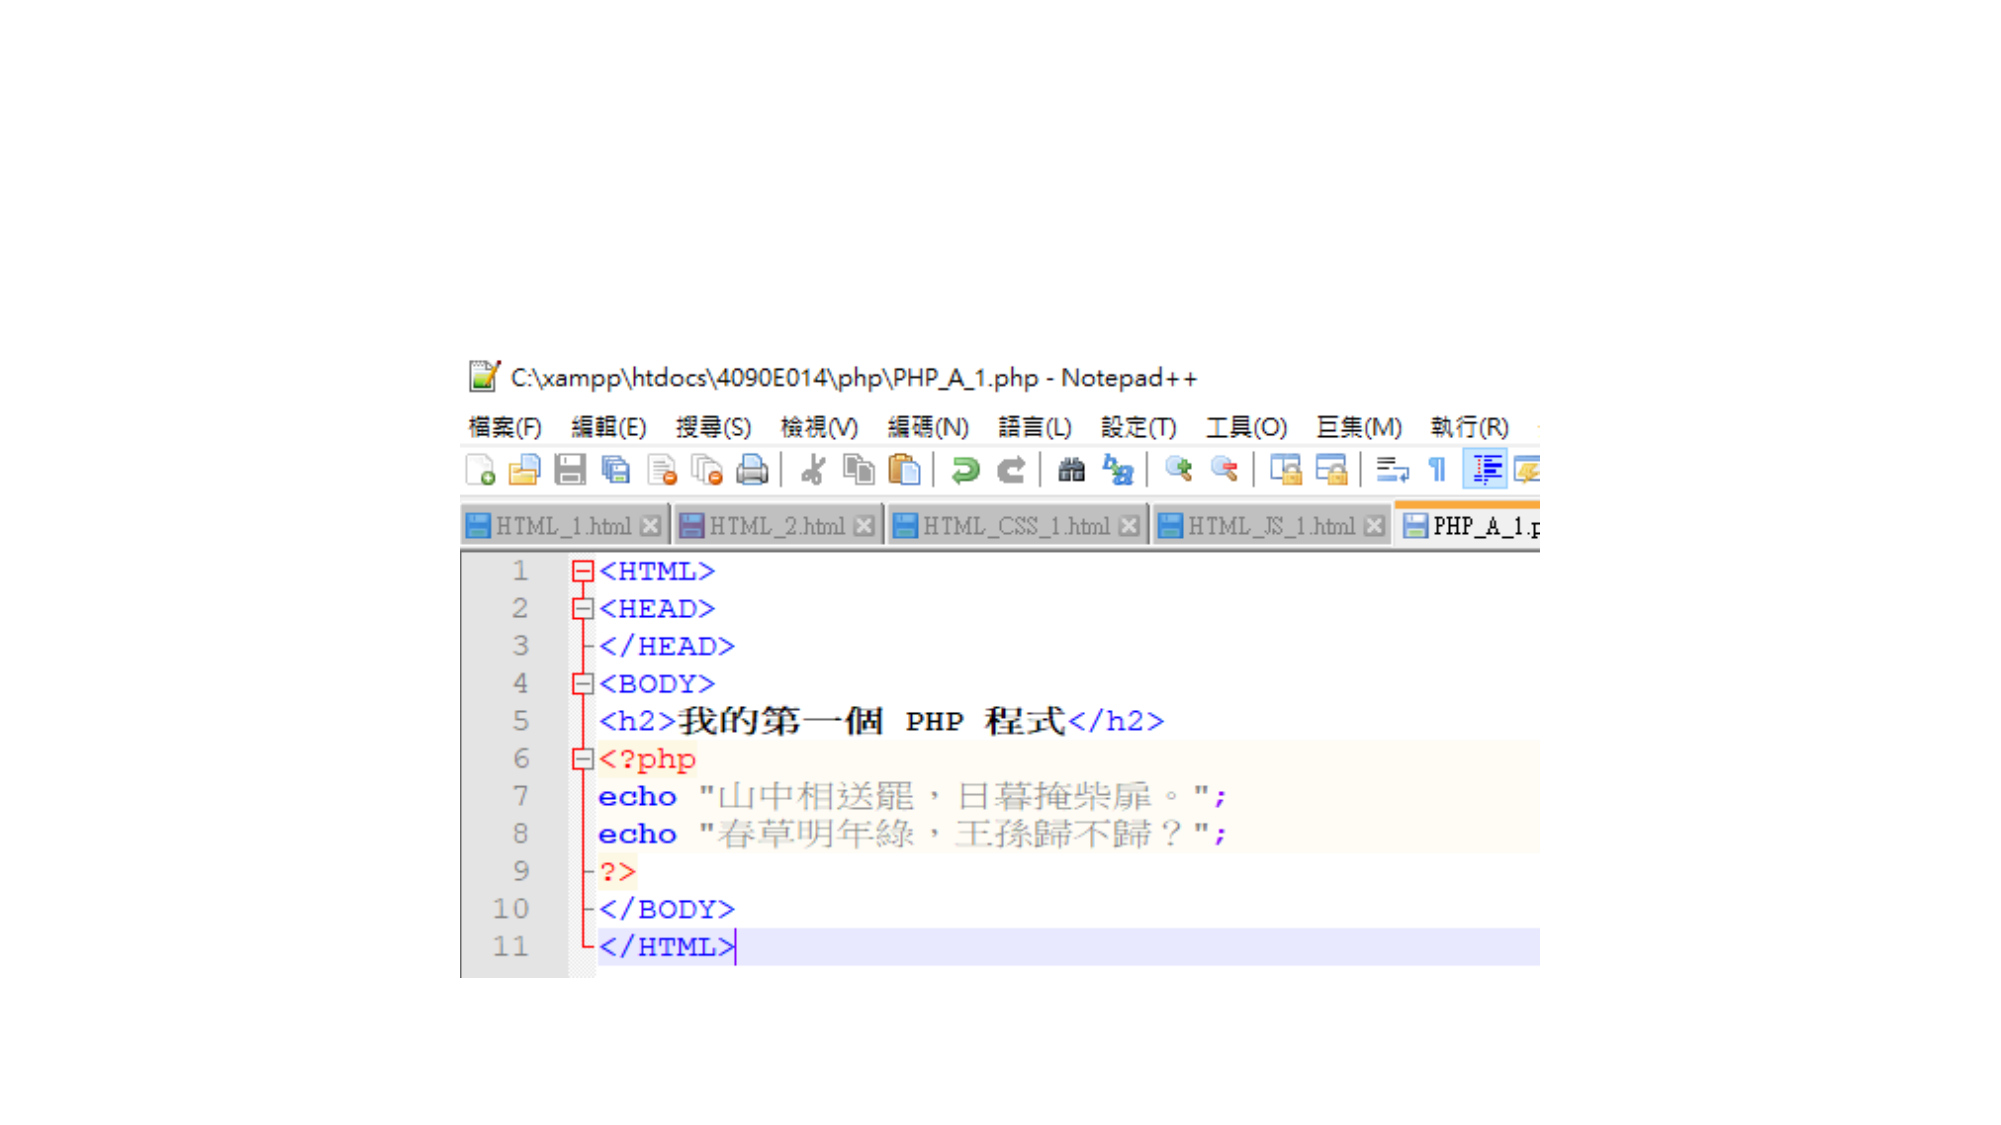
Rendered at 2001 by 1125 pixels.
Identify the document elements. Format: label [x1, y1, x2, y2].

picture [460, 352, 1540, 978]
